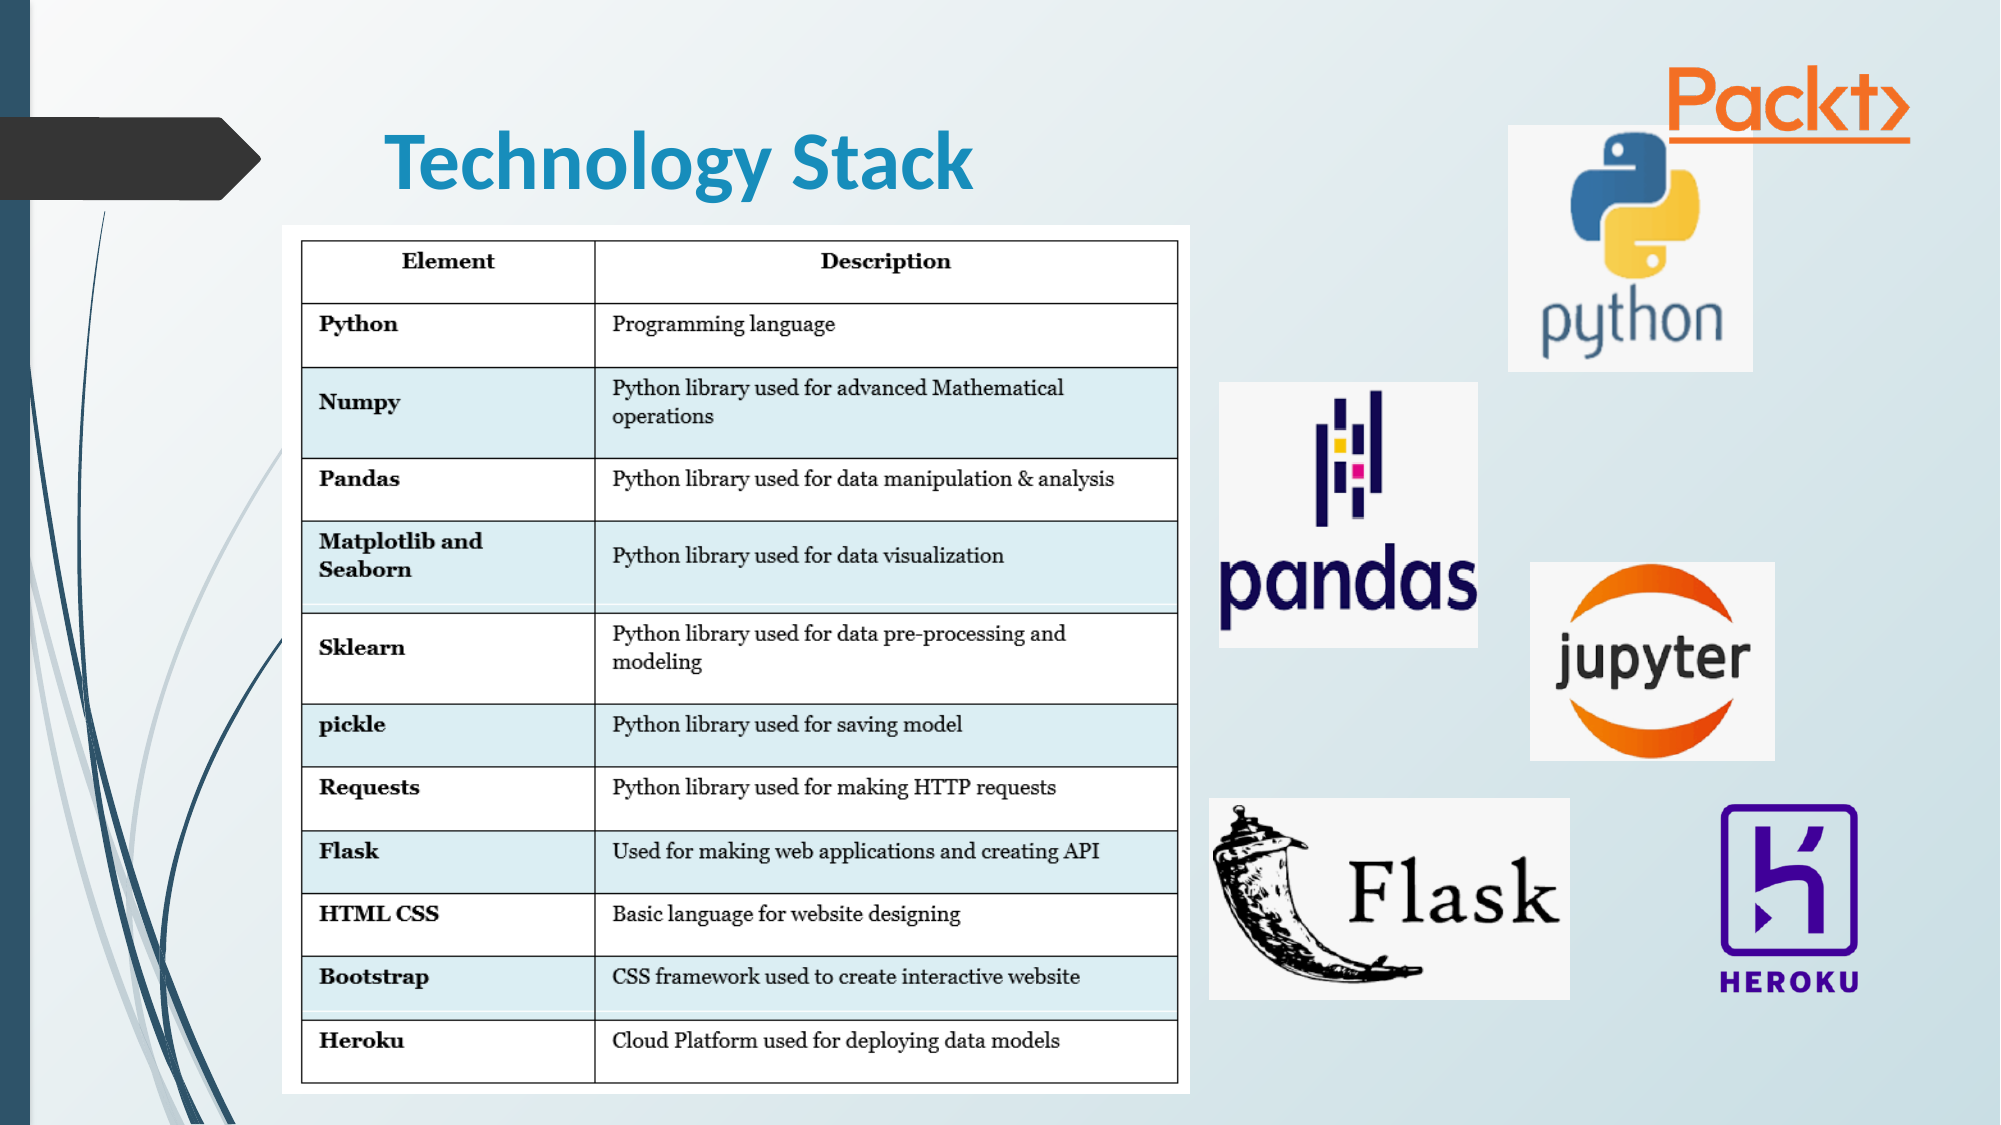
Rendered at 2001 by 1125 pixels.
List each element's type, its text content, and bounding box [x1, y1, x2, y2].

picture [1209, 775, 2000, 1022]
picture [1530, 562, 1776, 761]
text_box Technology Stack [369, 98, 1370, 214]
picture [282, 225, 1190, 1095]
picture [1507, 58, 1916, 372]
picture [1219, 382, 1478, 648]
